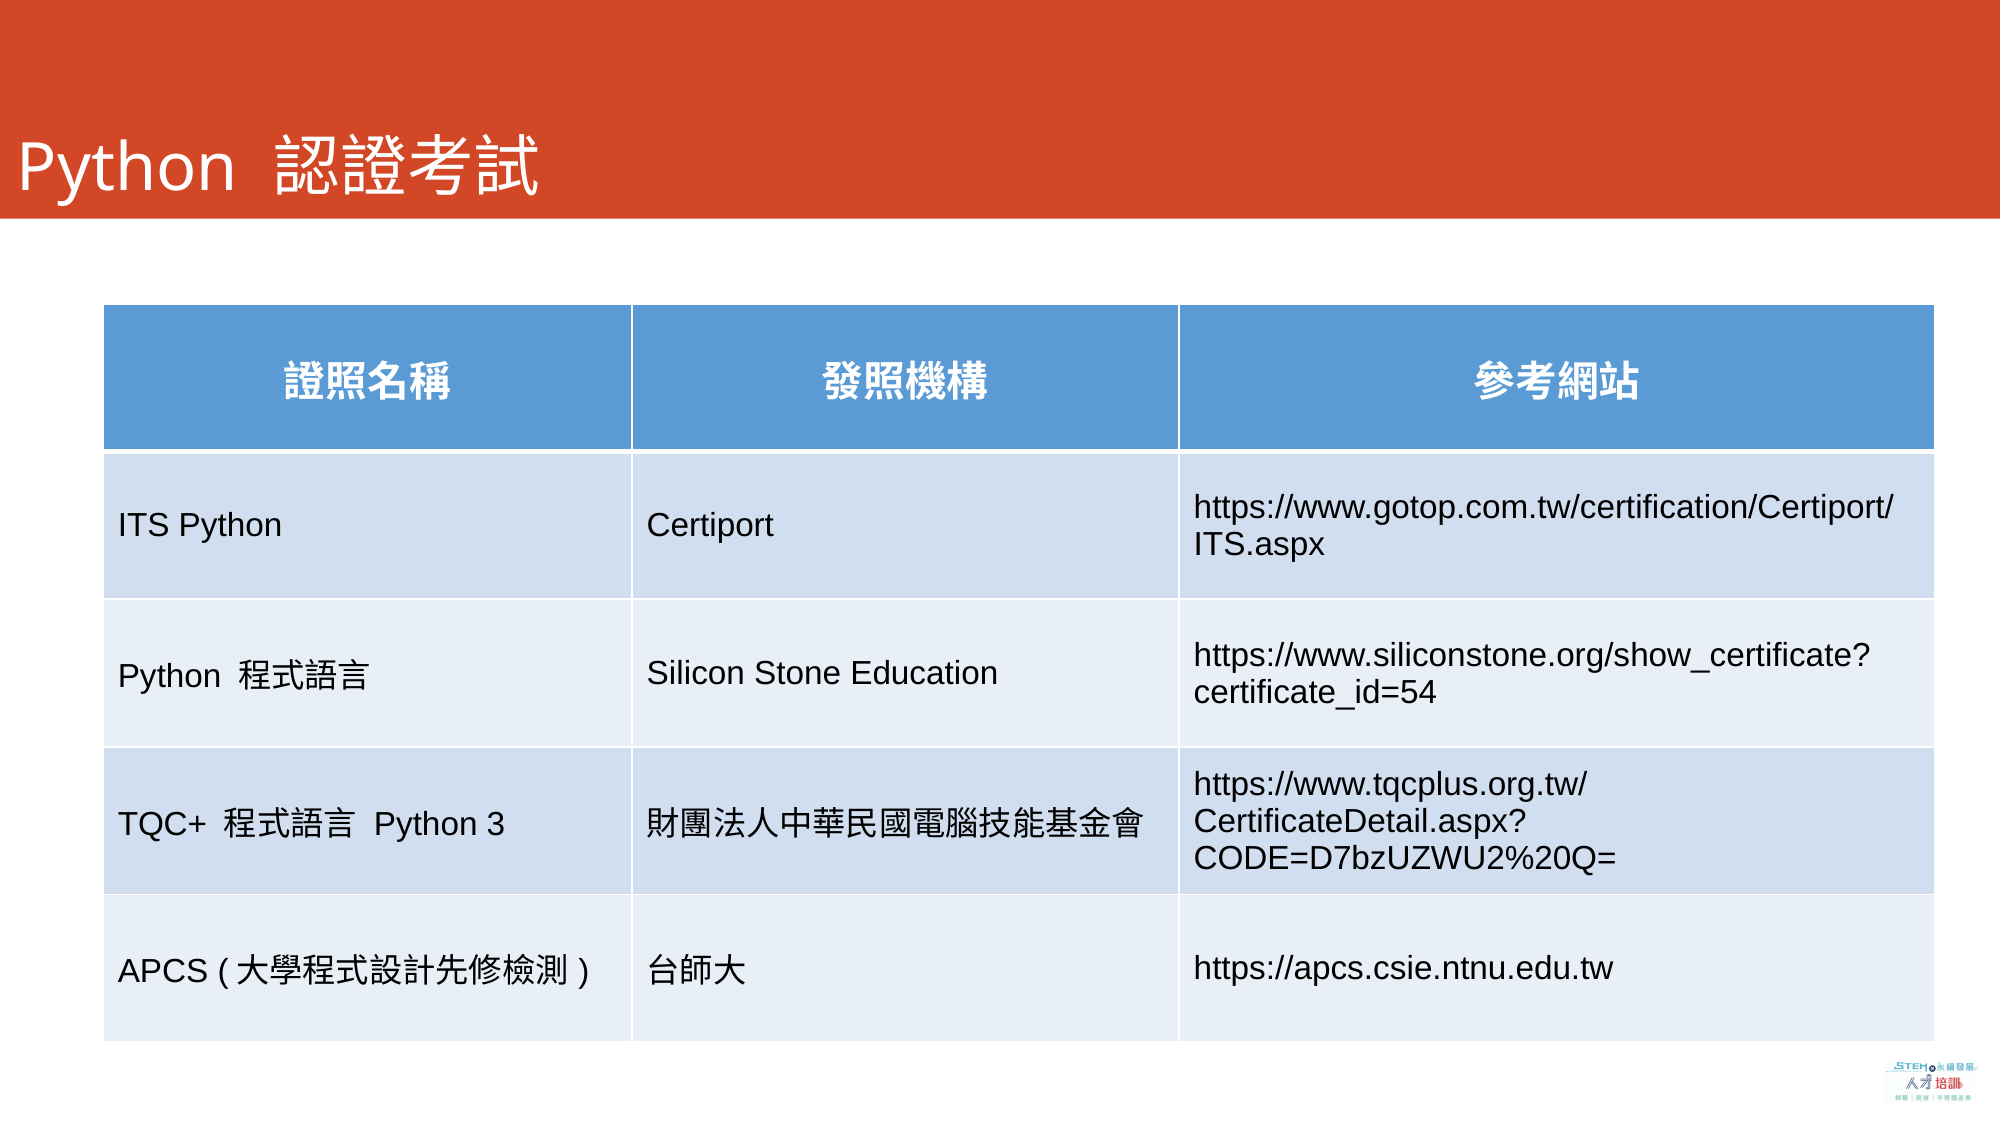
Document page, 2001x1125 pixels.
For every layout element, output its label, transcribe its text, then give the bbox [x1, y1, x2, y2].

table_header 證照名稱 [104, 305, 631, 449]
table_cell Silicon Stone Education [633, 600, 1178, 746]
table_cell https://www.gotop.com.tw/certification/Certiport/ITS.aspx [1180, 454, 1934, 598]
table_header 發照機構 [633, 305, 1178, 449]
title Python 認證考試 [1, 19, 1766, 218]
picture [1884, 1060, 1980, 1103]
table_cell ITS Python [104, 454, 631, 598]
table_cell https://apcs.csie.ntnu.edu.tw [1180, 895, 1934, 1041]
table_cell TQC+ 程式語言 Python 3 [104, 748, 631, 894]
table_header 參考網站 [1180, 305, 1934, 449]
table_cell 財團法人中華民國電腦技能基金會 [633, 748, 1178, 894]
table_cell https://www.tqcplus.org.tw/CertificateDetail.aspx?CODE=D7bzUZWU2%20Q= [1180, 748, 1934, 894]
table_cell 台師大 [633, 895, 1178, 1041]
table_cell APCS (大學程式設計先修檢測) [104, 895, 631, 1041]
table_cell Certiport [633, 454, 1178, 598]
table_cell https://www.siliconstone.org/show_certificate?certificate_id=54 [1180, 600, 1934, 746]
table_cell Python 程式語言 [104, 600, 631, 746]
